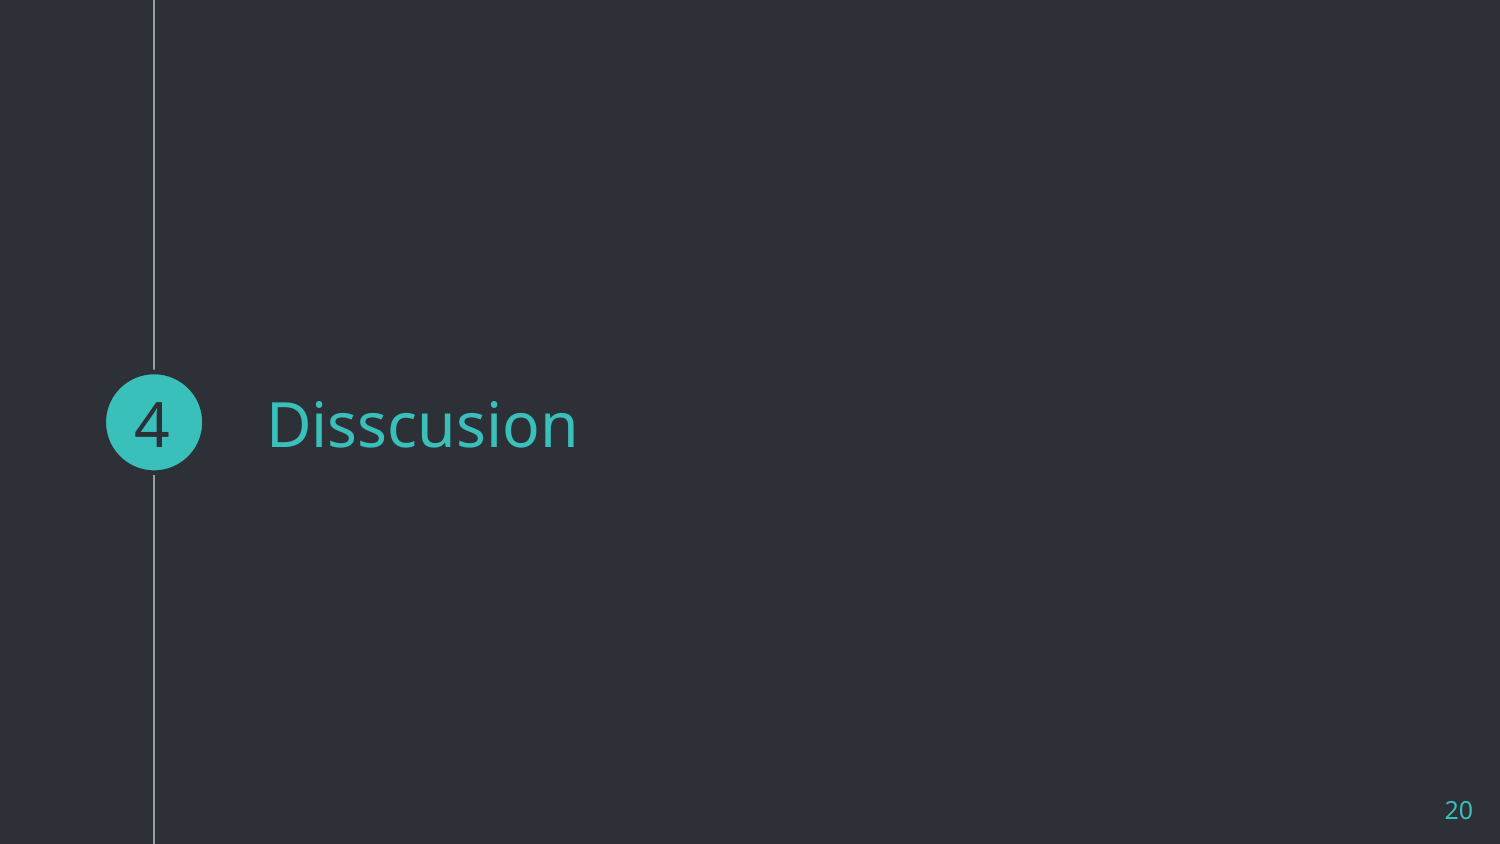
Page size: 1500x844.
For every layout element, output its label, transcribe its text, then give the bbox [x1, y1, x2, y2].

title Disscusion [250, 378, 1362, 466]
slide_number 20 [1398, 779, 1489, 832]
text_box 4 [86, 373, 218, 471]
